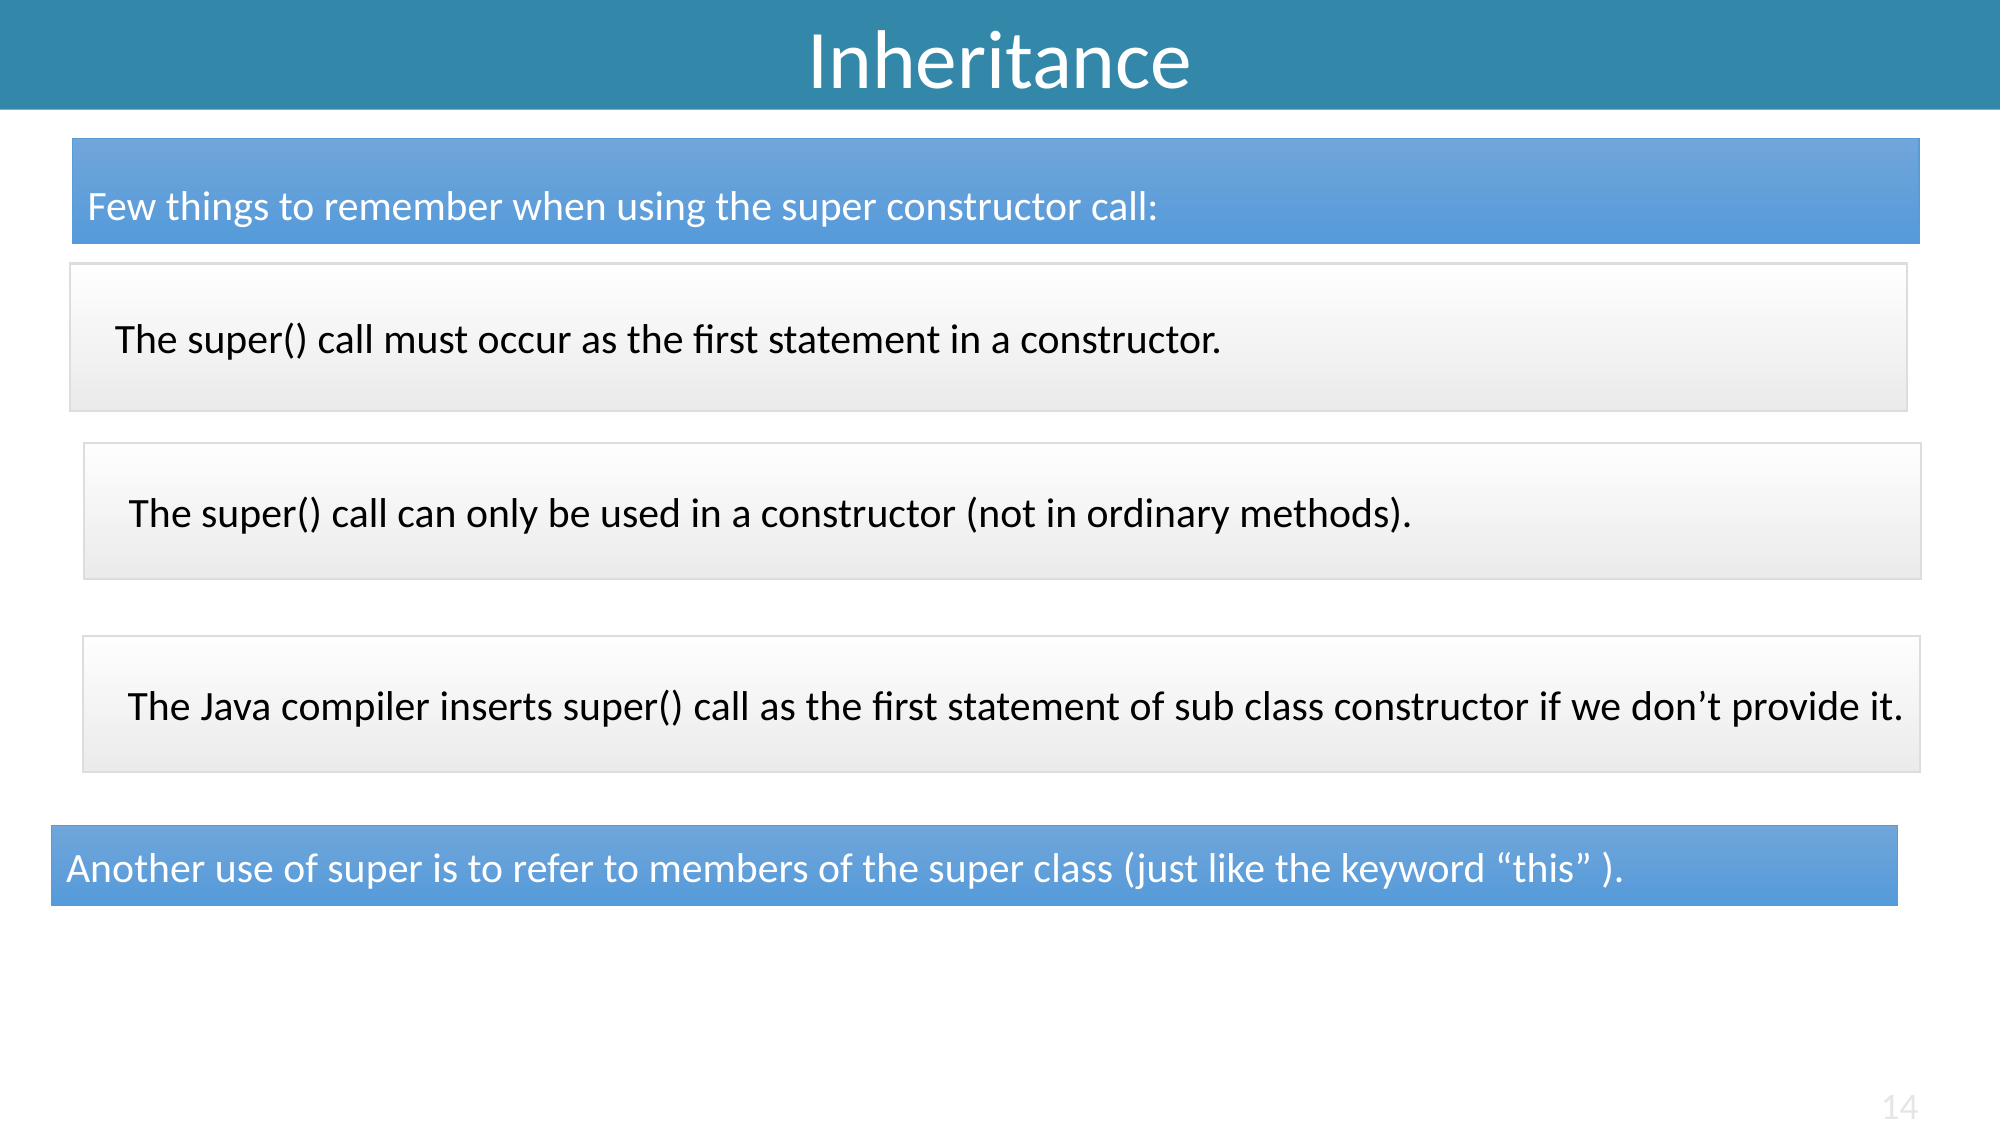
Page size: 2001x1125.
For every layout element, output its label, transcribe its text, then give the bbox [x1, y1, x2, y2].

text_box Another use of super is to refer to members of the super class (just like the keyword “this” ). [51, 825, 1898, 906]
text_box The Java compiler inserts super() call as the first statement of sub class constructor if we don’t provide it. [82, 635, 1920, 773]
text_box The super() call must occur as the first statement in a constructor. [69, 263, 1907, 412]
text_box Inheritance [0, 0, 2000, 110]
text_box The super() call can only be used in a constructor (not in ordinary methods). [83, 442, 1921, 580]
text_box Few things to remember when using the super constructor call: [72, 138, 1920, 244]
